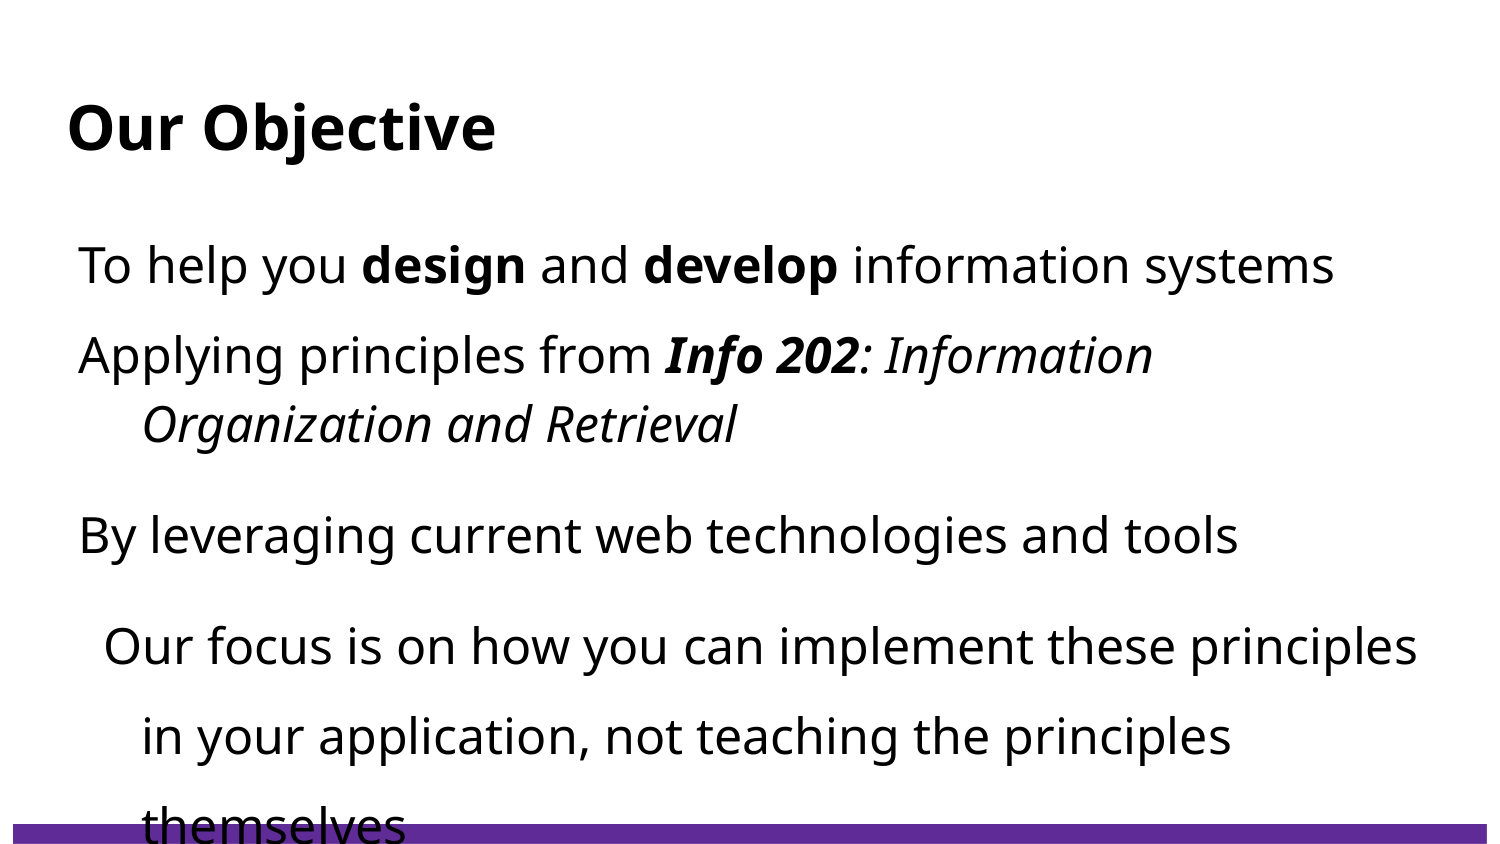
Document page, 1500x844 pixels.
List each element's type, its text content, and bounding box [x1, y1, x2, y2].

list To help you design and develop information systems Applying principles from Info 202: Information Organization and Retrieval By leveraging current web technologies and tools Our focus is on how you can implement these principles in your application, not teaching the principles themselves [51, 189, 1449, 750]
title Our Objective [51, 72, 1449, 176]
